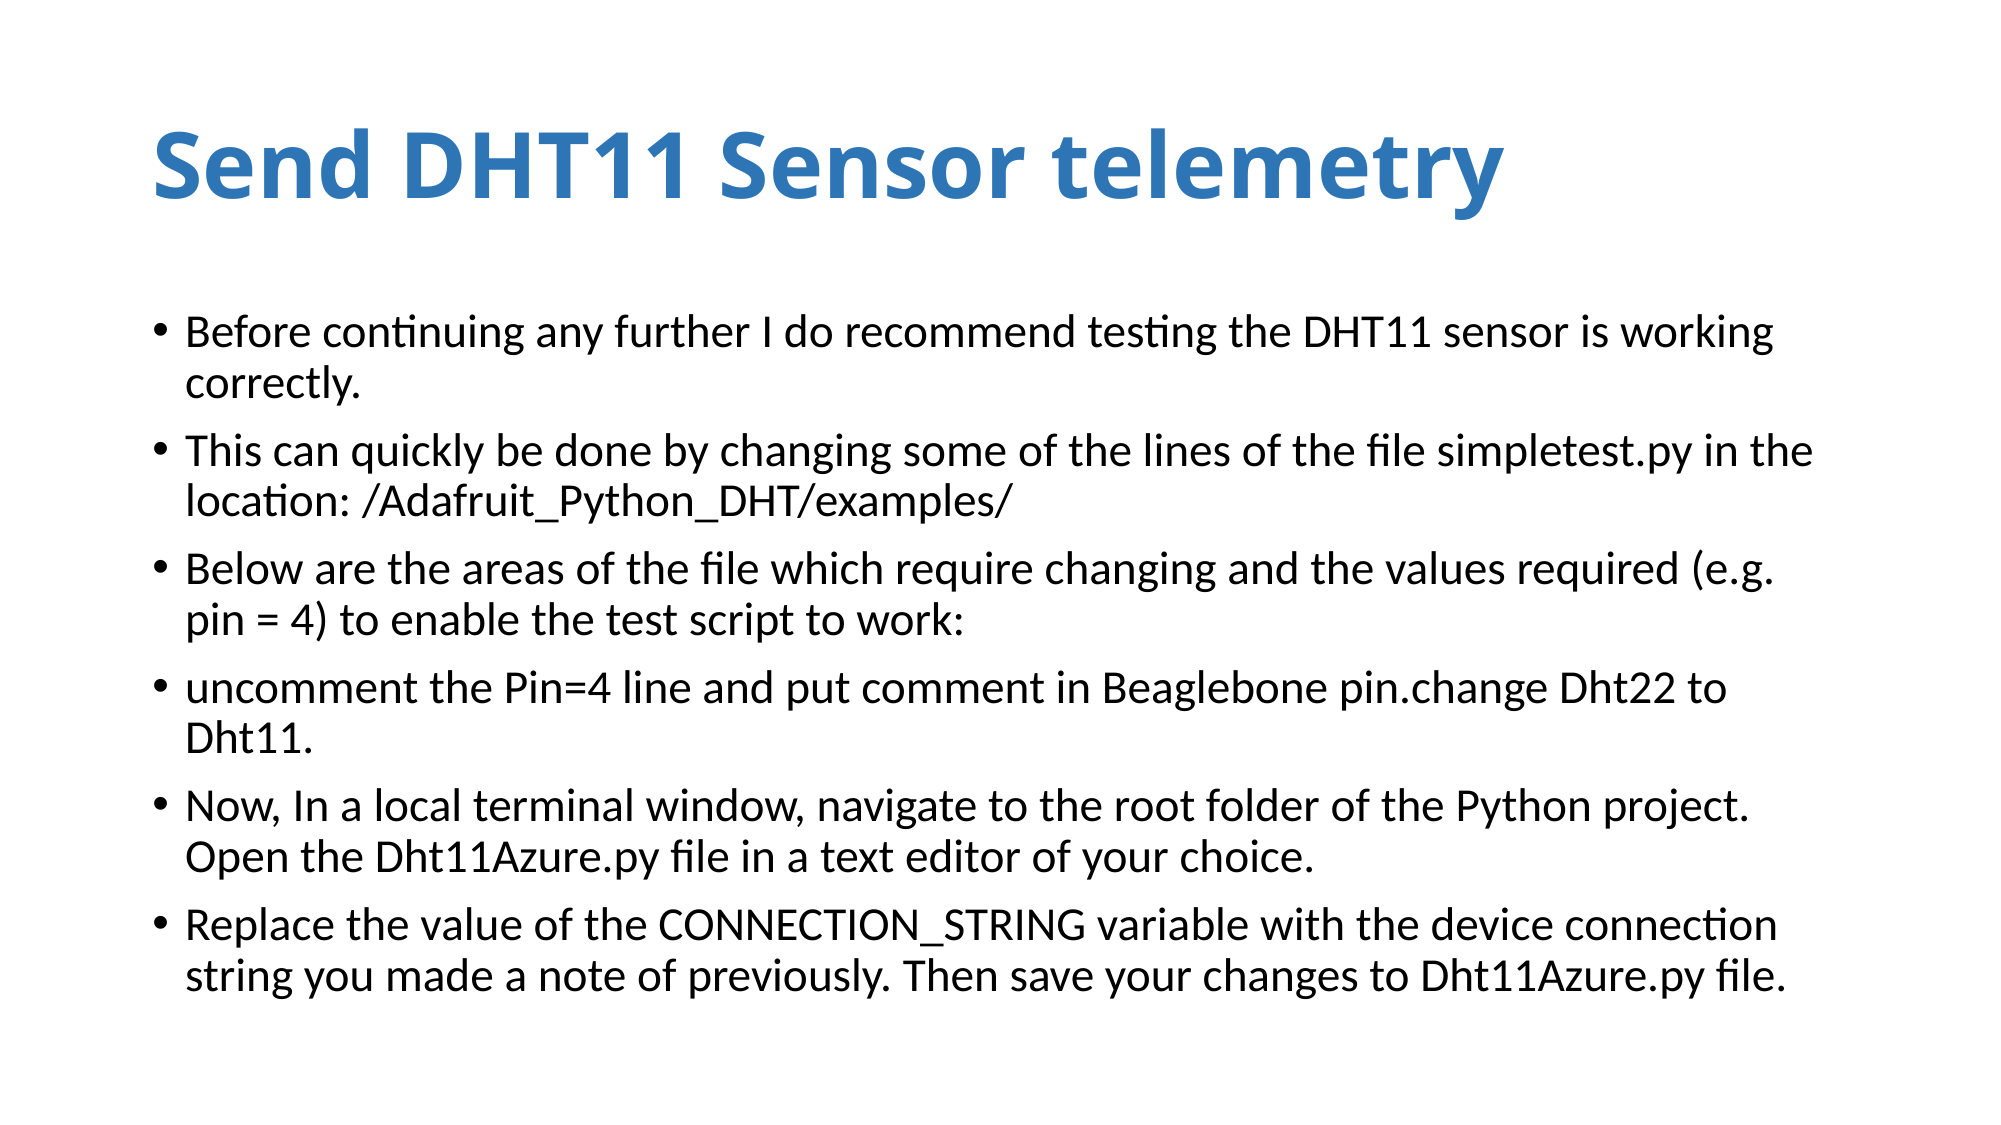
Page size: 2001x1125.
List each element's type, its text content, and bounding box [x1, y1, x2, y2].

title Send DHT11 Sensor telemetry [137, 59, 1863, 278]
list Before continuing any further I do recommend testing the DHT11 sensor is working correctly. This can quickly be done by changing some of the lines of the file simpletest.py in the location: /Adafruit_Python_DHT/examples/ Below are the areas of the file which require changing and the values required (e.g. pin = 4) to enable the test script to work: uncomment the Pin=4 line and put comment in Beaglebone pin.change Dht22 to Dht11. Now, In a local terminal window, navigate to the root folder of the Python project. Open the Dht11Azure.py file in a text editor of your choice. Replace the value of the CONNECTION_STRING variable with the device connection string you made a note of previously. Then save your changes to Dht11Azure.py file. [137, 299, 1863, 1014]
